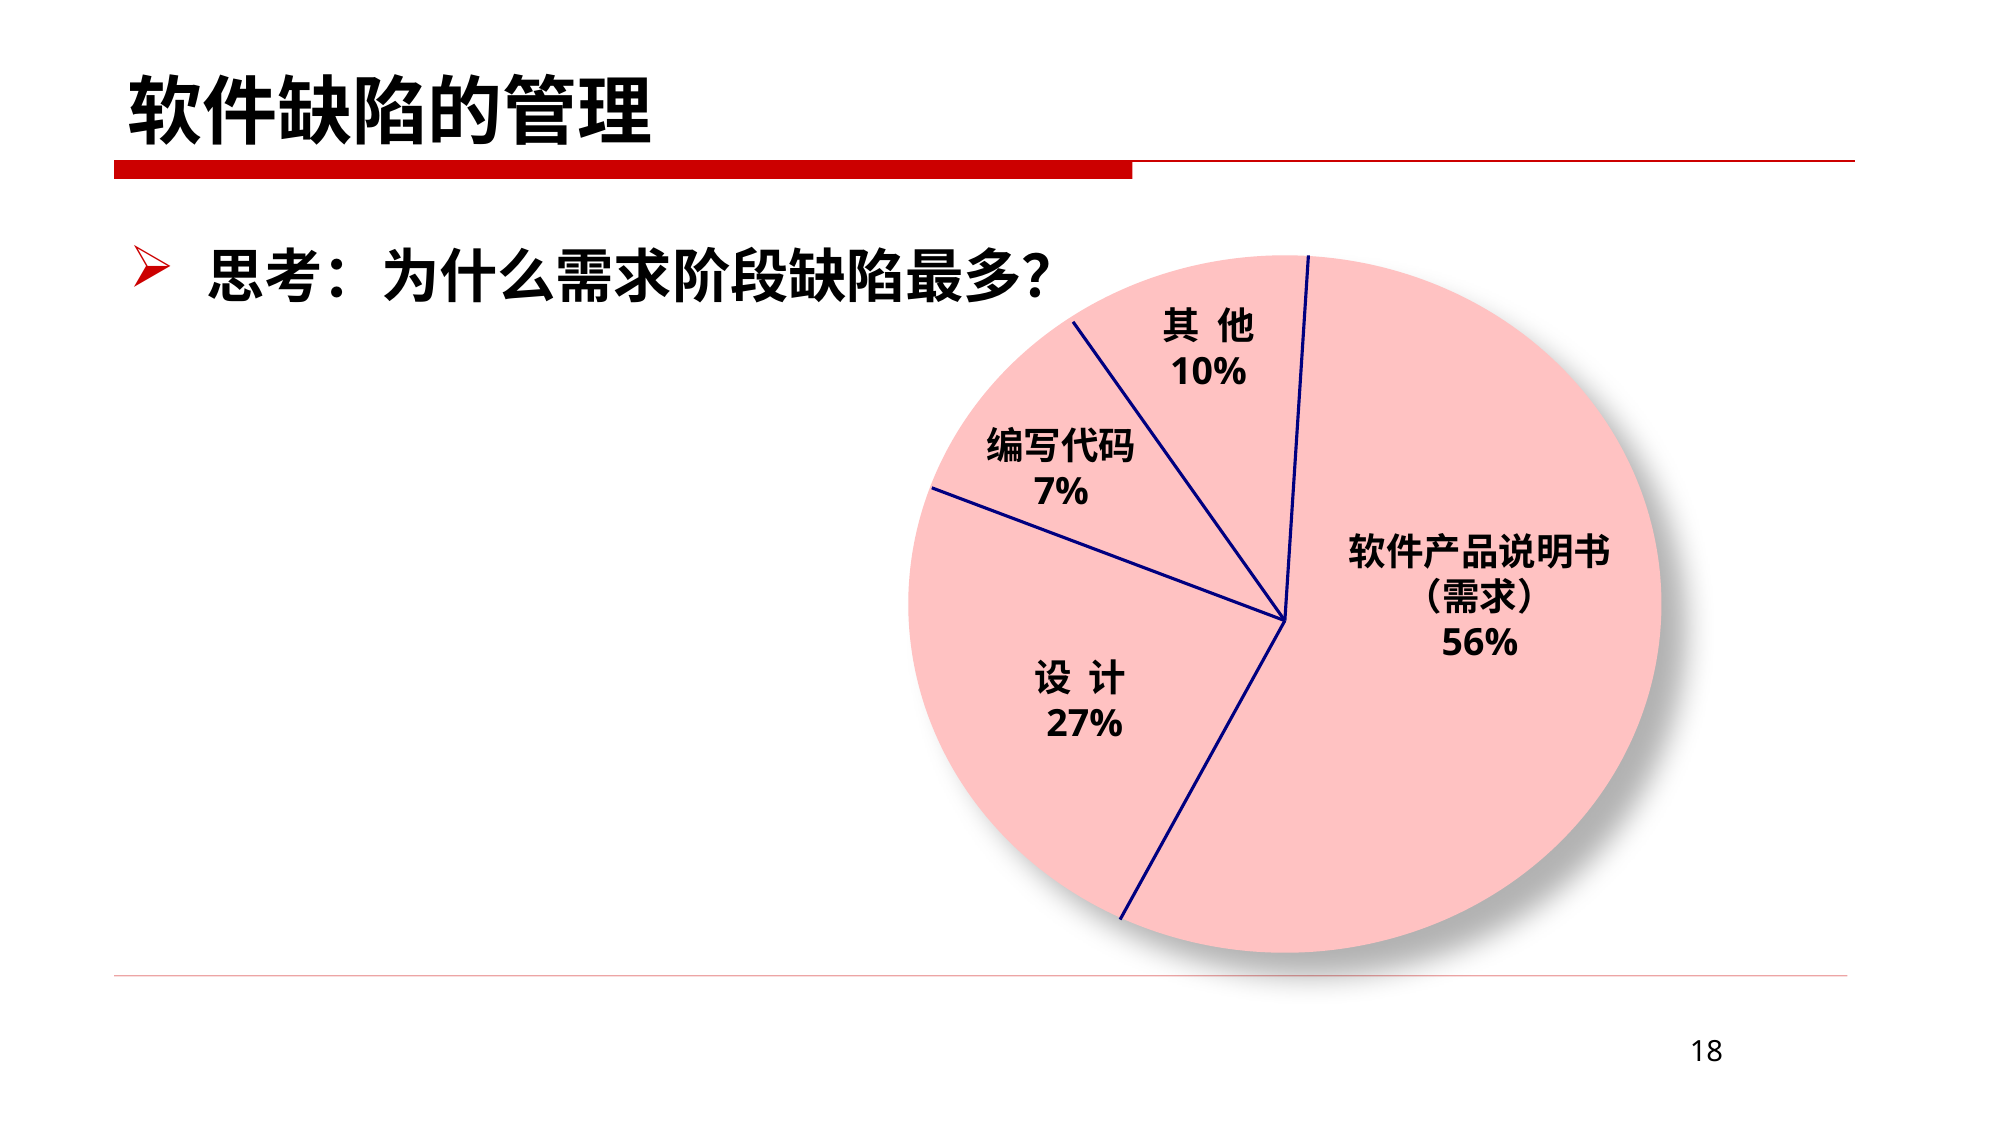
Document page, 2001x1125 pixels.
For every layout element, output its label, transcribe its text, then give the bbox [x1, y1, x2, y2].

title 软件缺陷的管理 [112, 42, 1863, 161]
list 思考：为什么需求阶段缺陷最多？ [114, 196, 1865, 897]
slide_number 18 [1674, 1024, 2000, 1103]
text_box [908, 255, 1662, 953]
